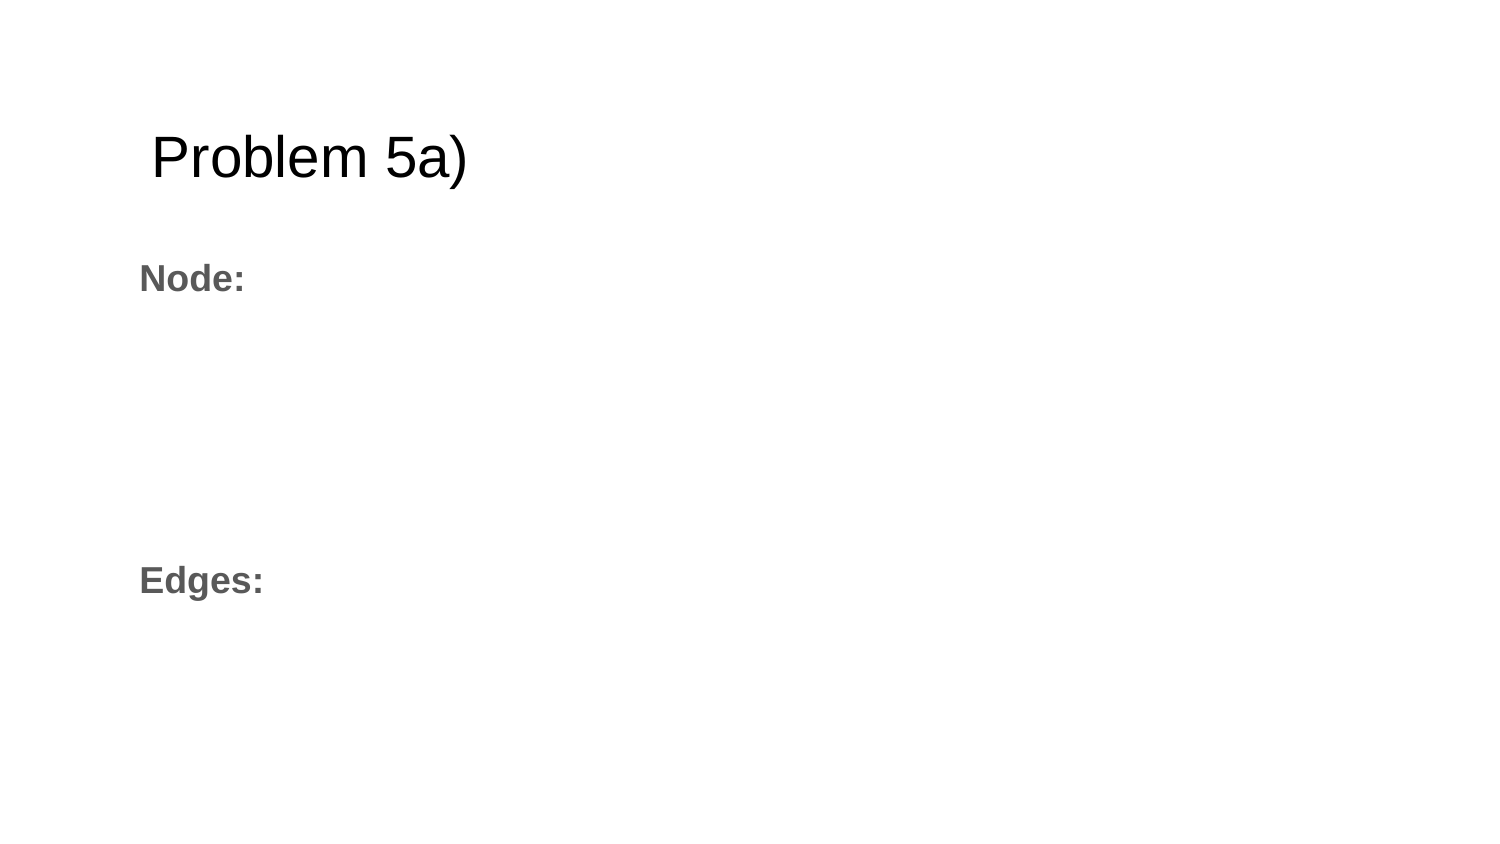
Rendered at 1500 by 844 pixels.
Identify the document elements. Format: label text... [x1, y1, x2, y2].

list Node: [128, 253, 550, 555]
list Edges: [128, 555, 1008, 752]
title Problem 5a) [140, 75, 999, 242]
